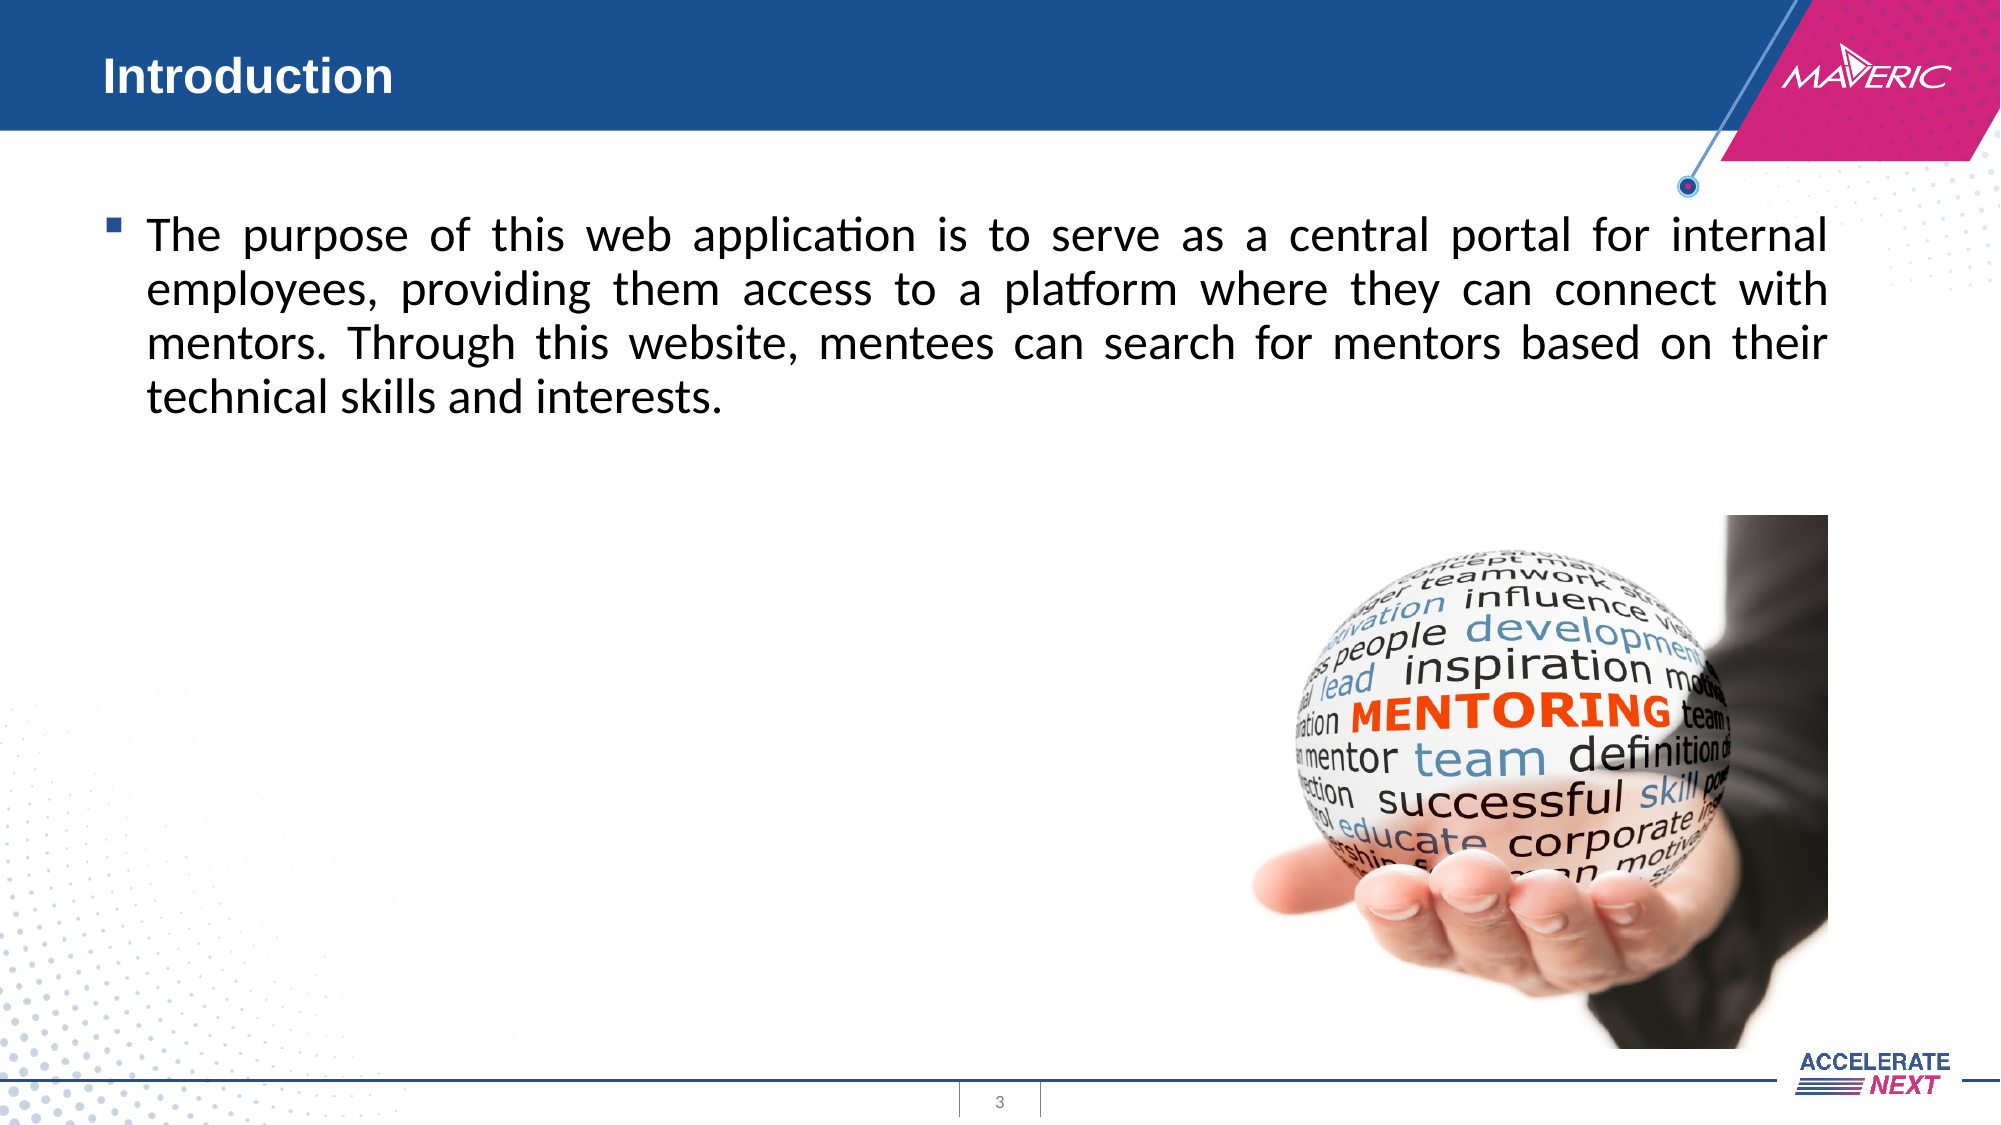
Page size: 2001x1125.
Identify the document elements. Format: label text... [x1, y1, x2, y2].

picture [1224, 515, 1828, 1049]
list The purpose of this web application is to serve as a central portal for internal employees, providing them access to a platform where they can connect with mentors. Through this website, mentees can search for mentors based on their technical skills and interests. [87, 200, 1845, 1014]
slide_number 3 [959, 1083, 1041, 1119]
title Introduction [87, 42, 633, 112]
picture [1791, 1051, 1953, 1097]
picture [0, 671, 514, 1125]
